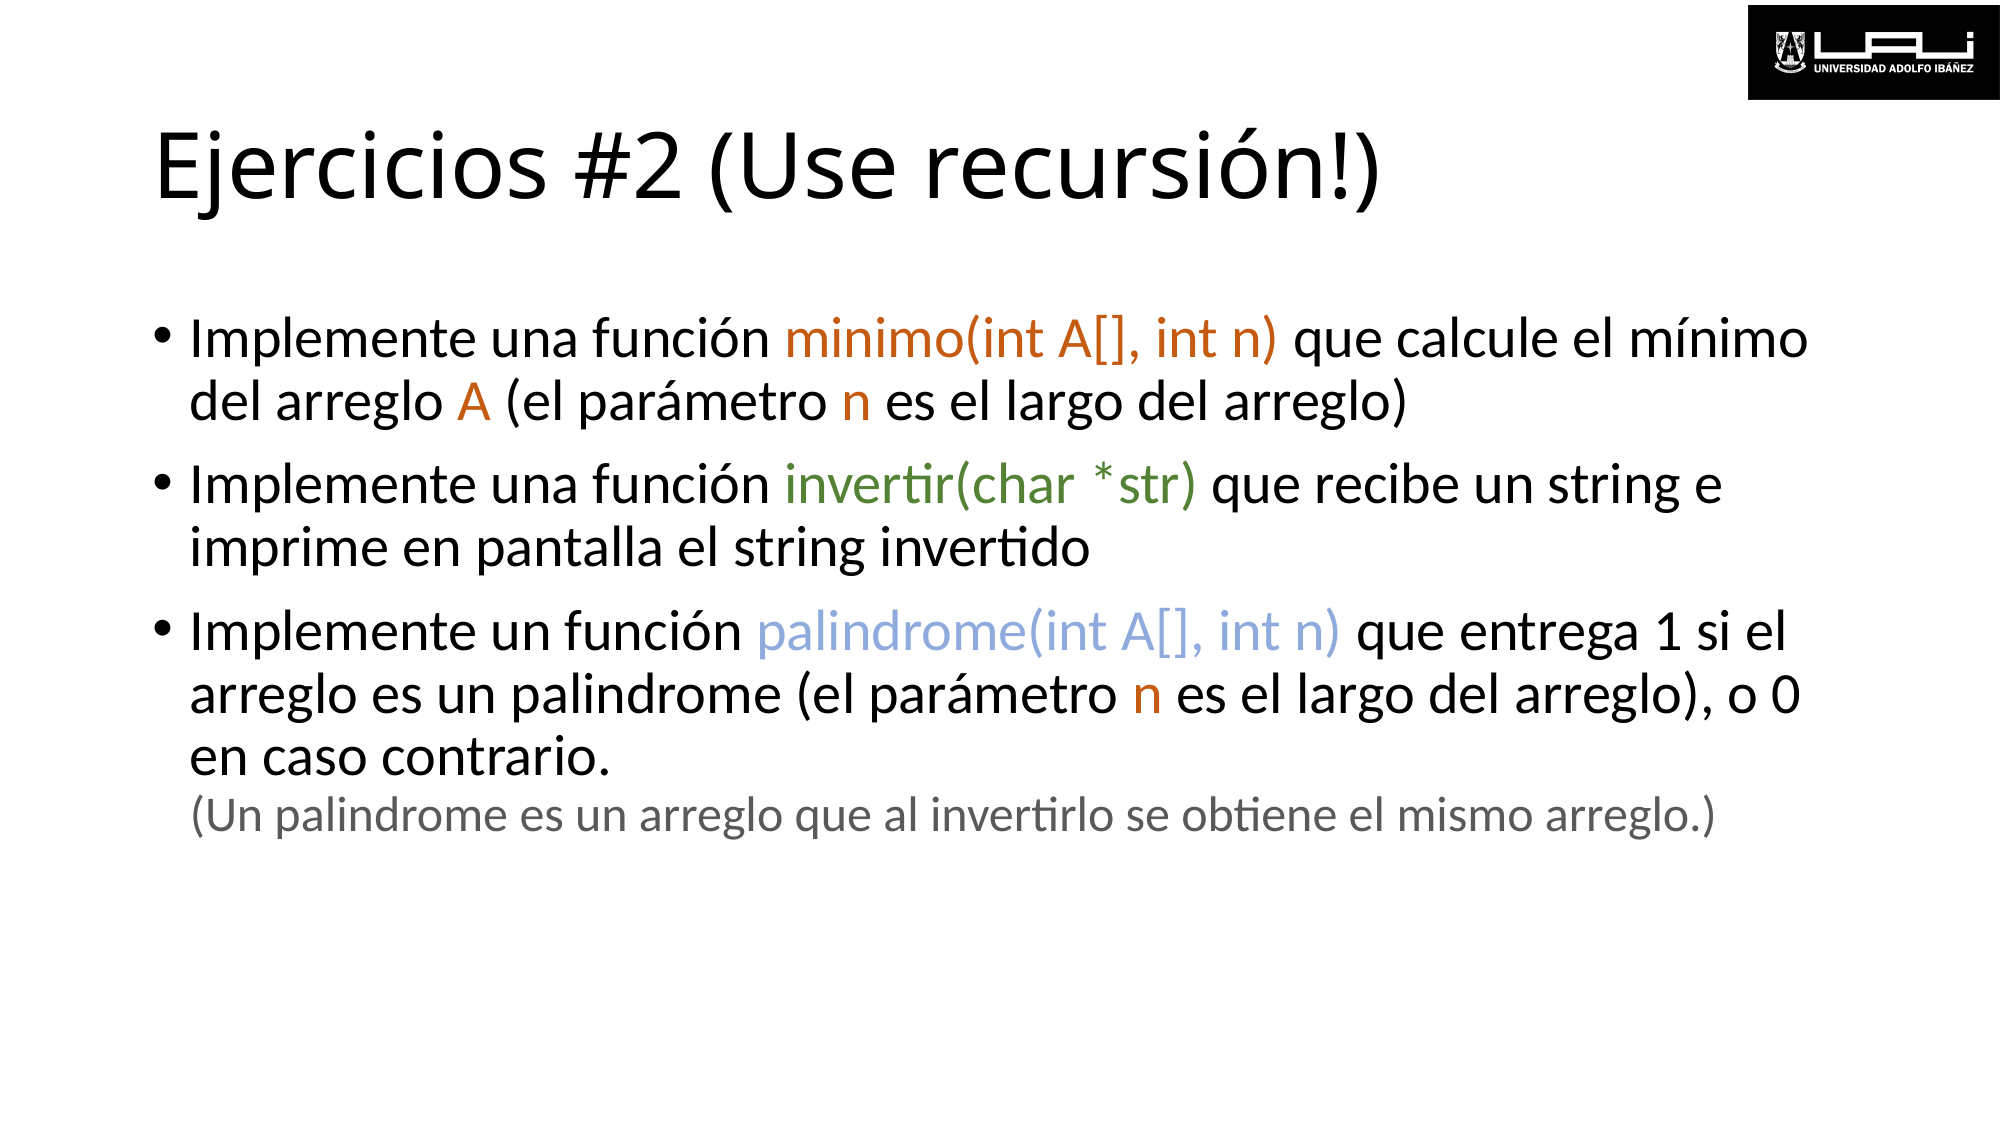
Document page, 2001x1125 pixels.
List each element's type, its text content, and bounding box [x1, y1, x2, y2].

title Ejercicios #2 (Use recursión!) [137, 59, 1863, 278]
picture [1748, 5, 2000, 100]
list Implemente una función minimo(int A[], int n) que calcule el mínimo del arreglo A (el parámetro n es el largo del arreglo) Implemente una función invertir(char *str) que recibe un string e imprime en pantalla el string invertido Implemente un función palindrome(int A[], int n) que entrega 1 si el arreglo es un palindrome (el parámetro n es el largo del arreglo), o 0 en caso contrario. (Un palindrome es un arreglo que al invertirlo se obtiene el mismo arreglo.) [137, 299, 1863, 1014]
